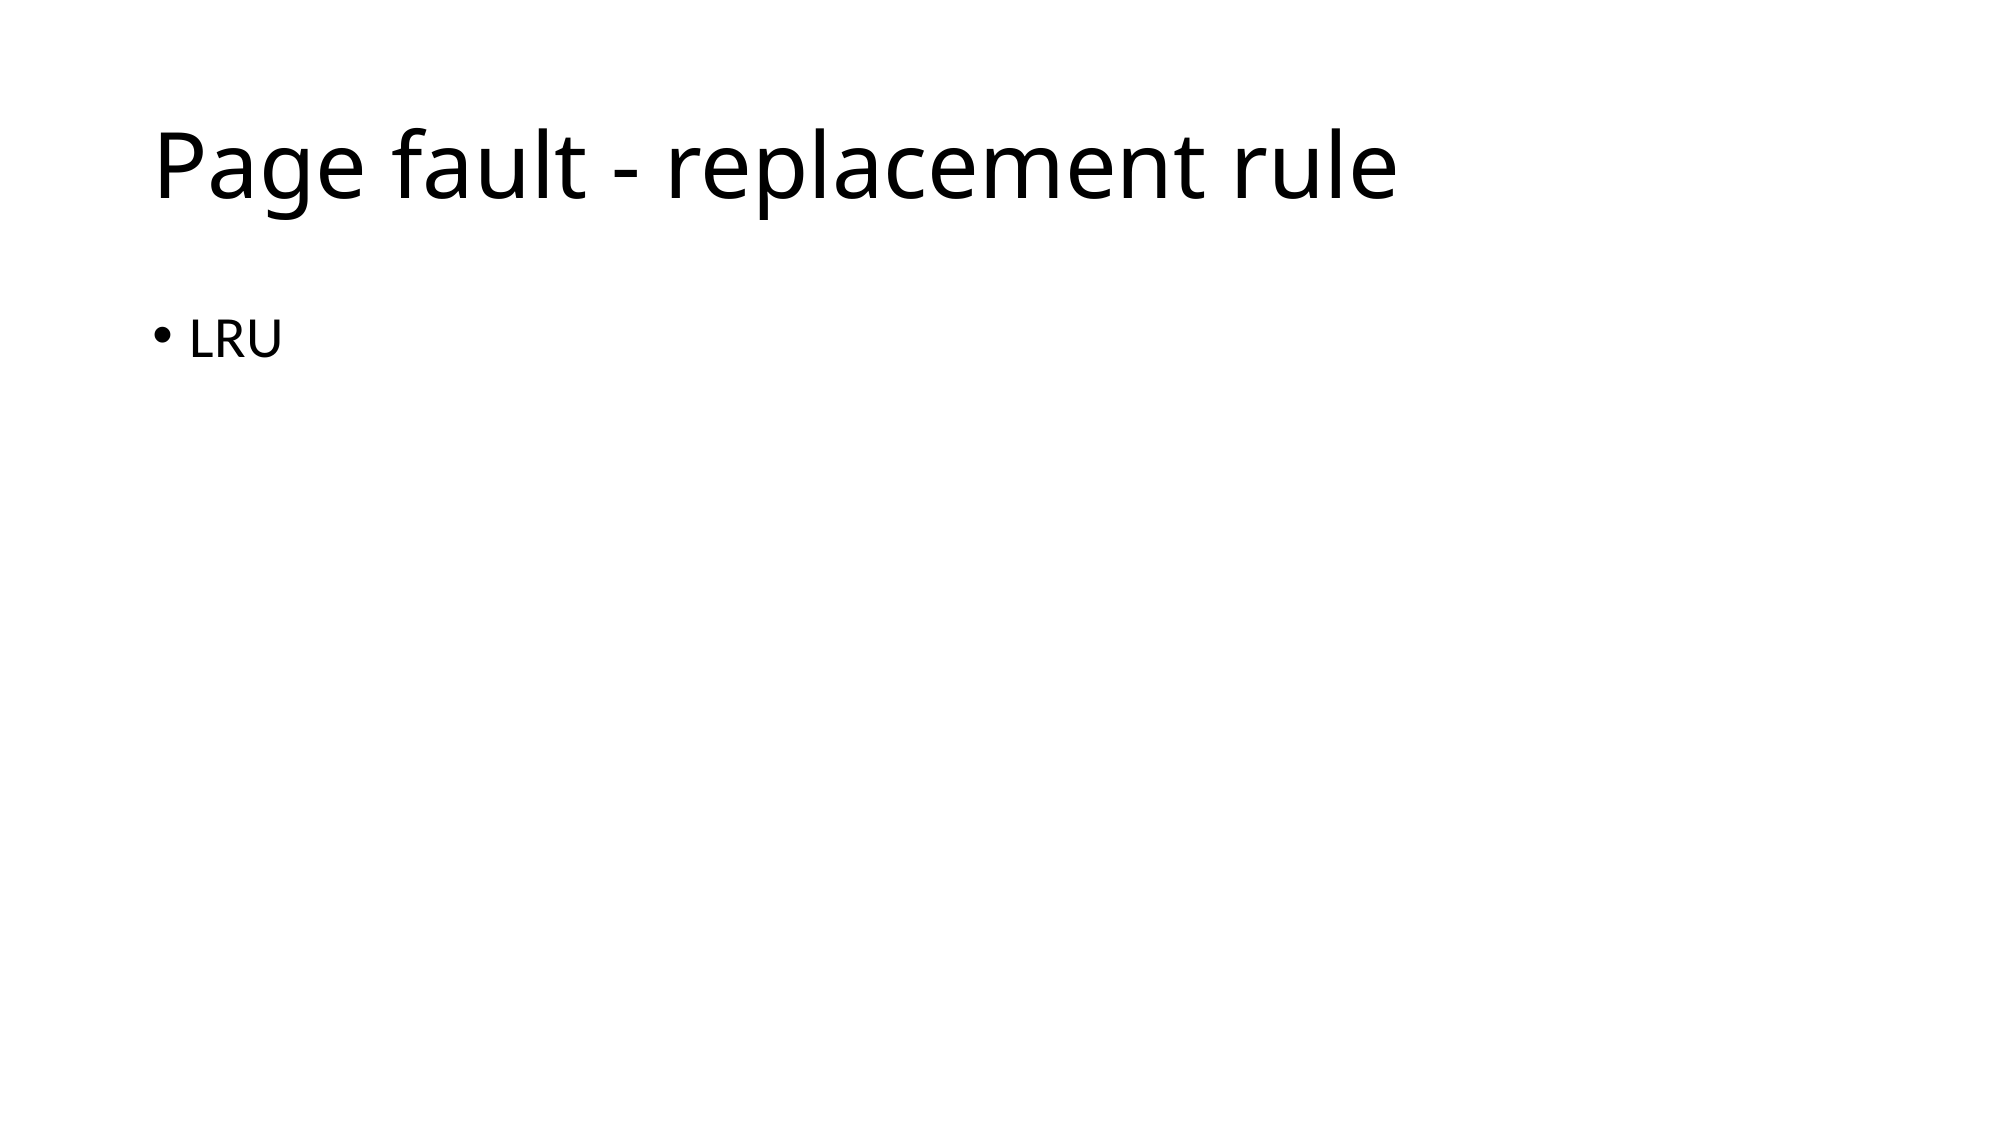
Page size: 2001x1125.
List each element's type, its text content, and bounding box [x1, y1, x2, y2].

list LRU [137, 299, 1863, 1014]
title Page fault - replacement rule [137, 59, 1863, 278]
